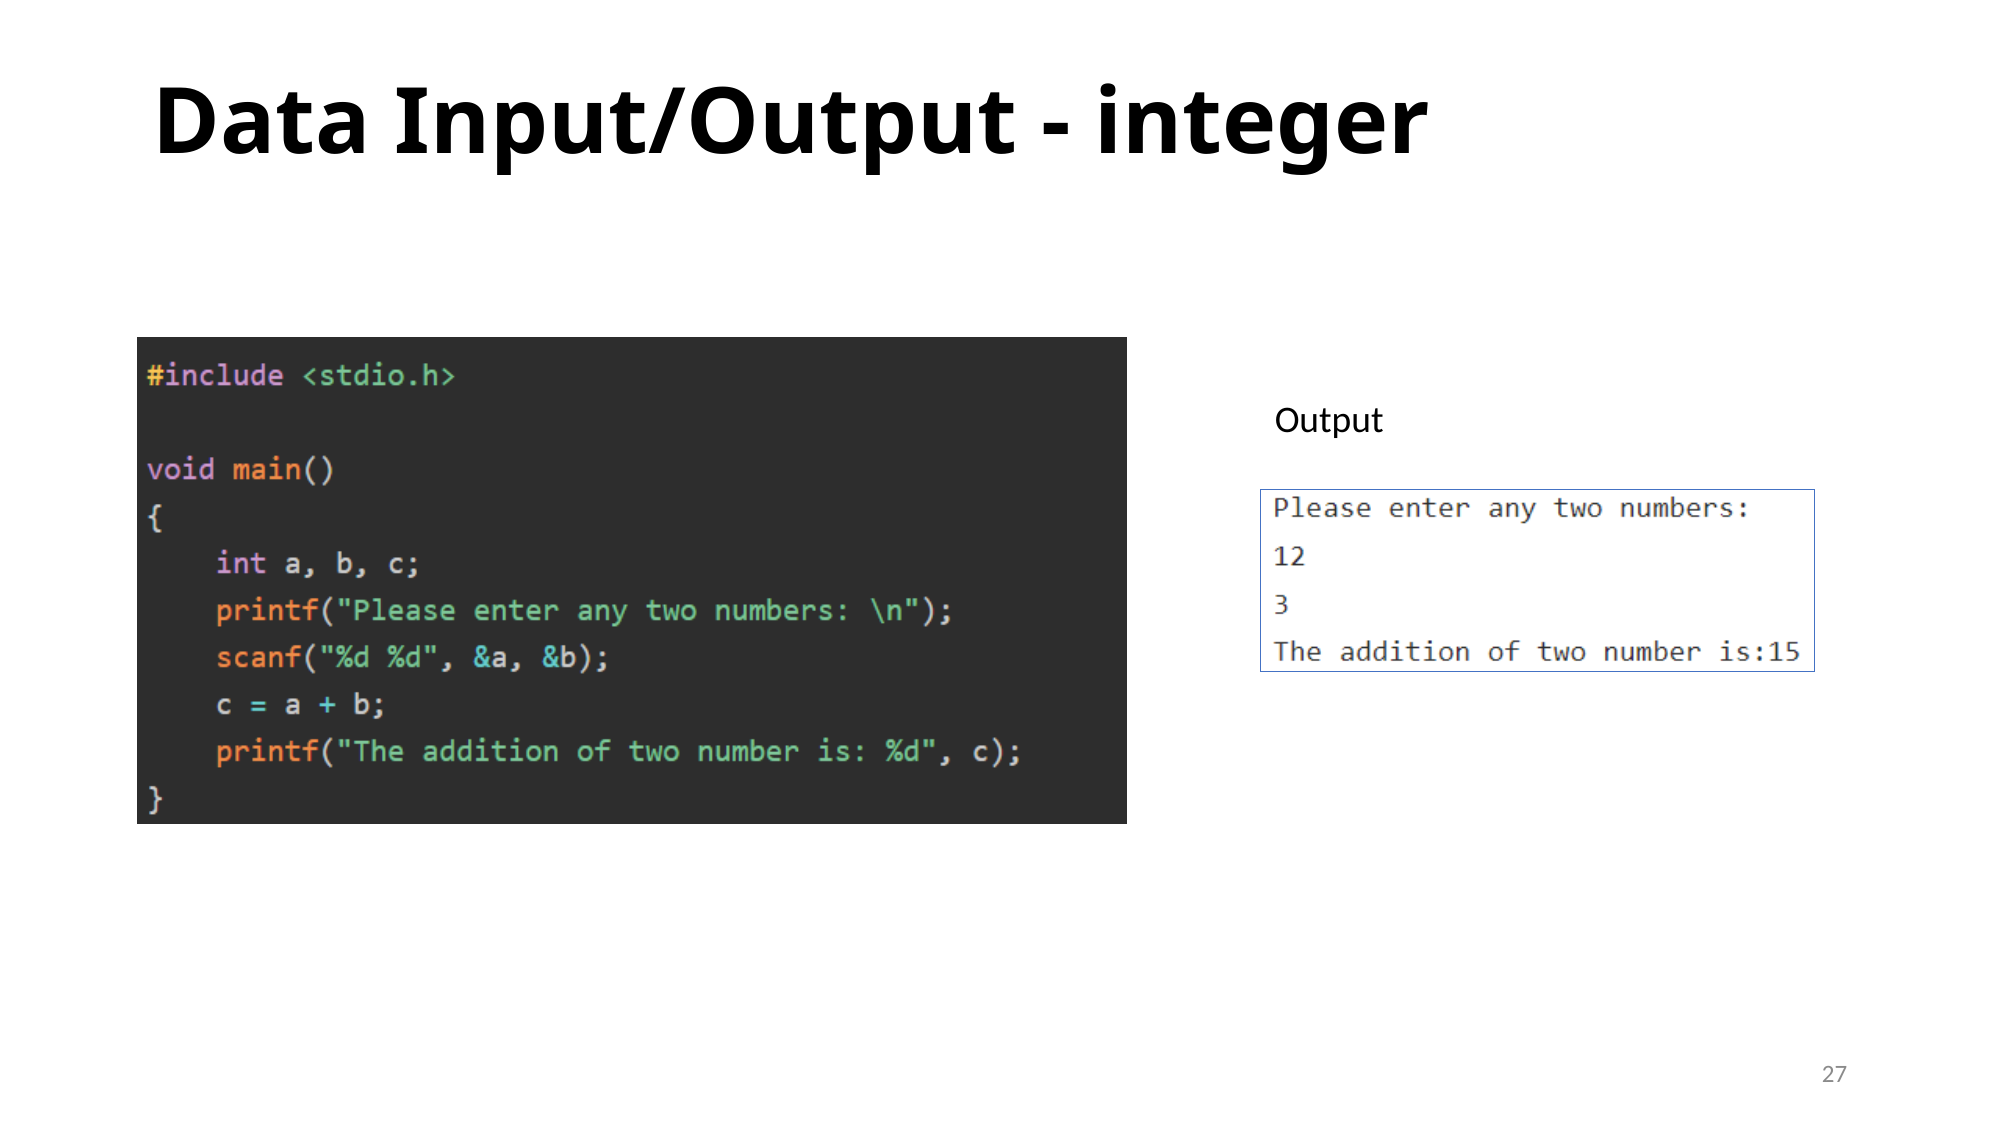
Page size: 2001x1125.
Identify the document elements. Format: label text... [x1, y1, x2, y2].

text_box Output [1260, 387, 1460, 447]
title Data Input/Output - integer [137, 59, 1863, 188]
picture [1259, 489, 1815, 672]
slide_number 27 [1412, 1042, 1863, 1103]
picture [137, 337, 1127, 824]
